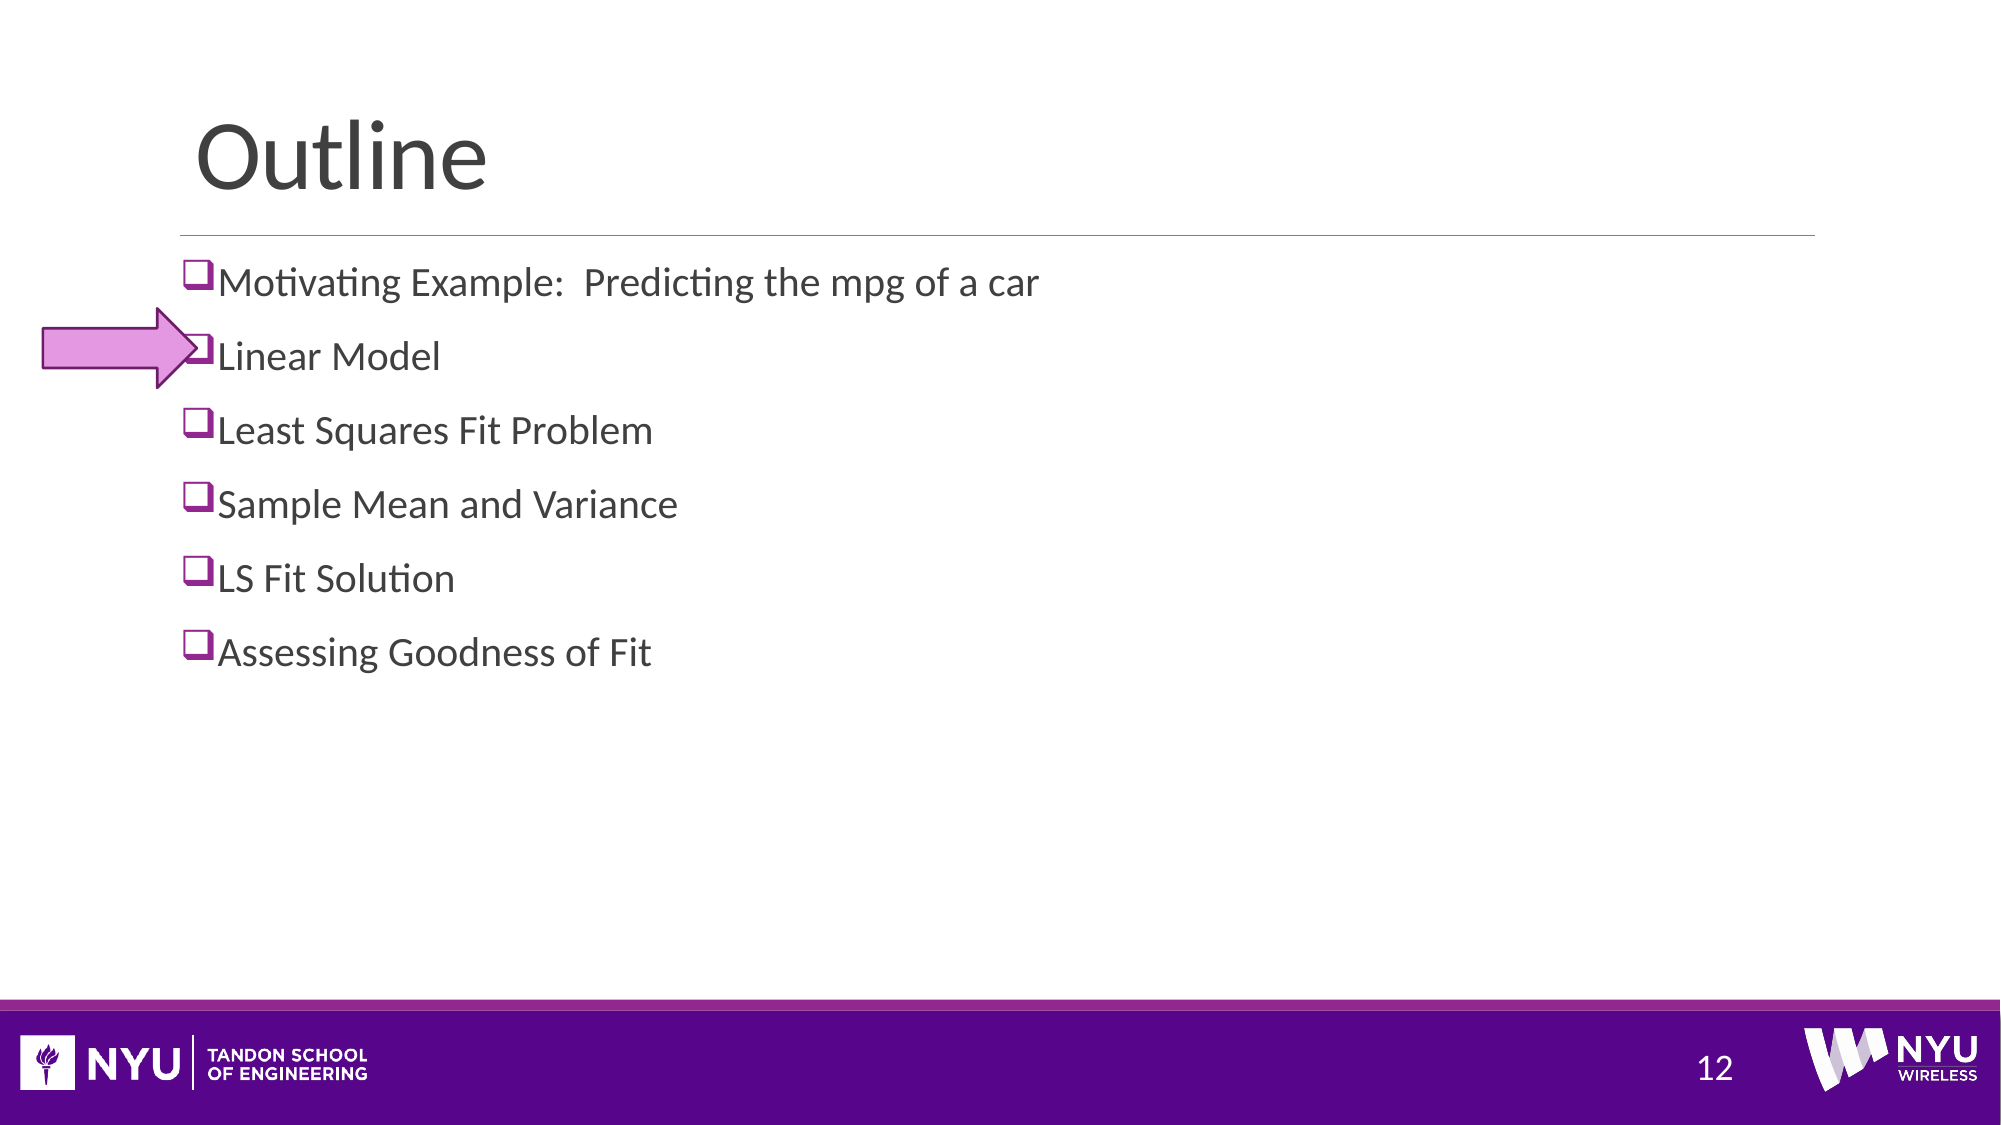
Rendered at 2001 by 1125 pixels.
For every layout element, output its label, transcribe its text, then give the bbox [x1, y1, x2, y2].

title Outline [180, 47, 1830, 218]
text_box [41, 307, 198, 390]
slide_number 12 [1533, 1035, 1749, 1096]
list Motivating Example: Predicting the mpg of a car Linear Model Least Squares Fit Problem Sample Mean and Variance LS Fit Solution Assessing Goodness of Fit [180, 252, 1830, 963]
